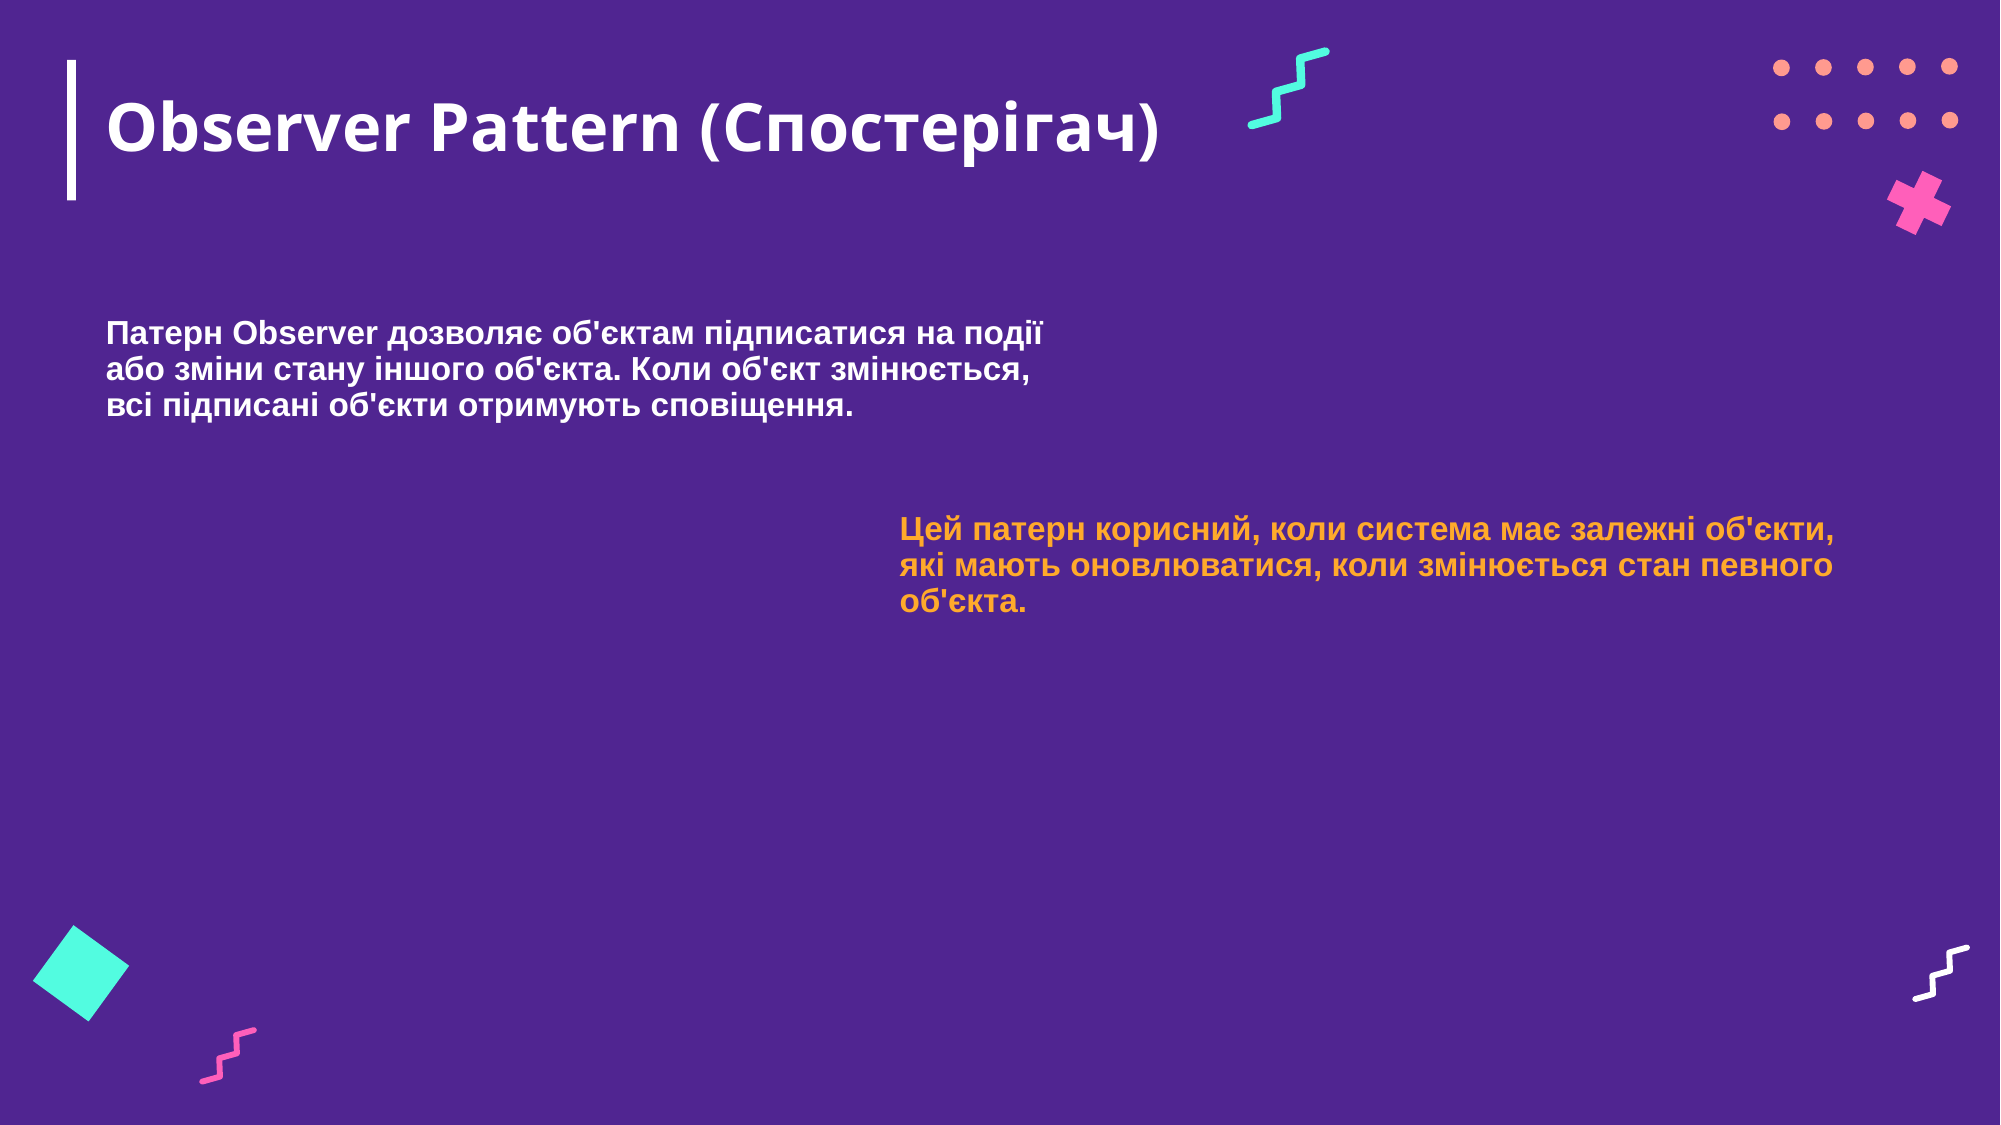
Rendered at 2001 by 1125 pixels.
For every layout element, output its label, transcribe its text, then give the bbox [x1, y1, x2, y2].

list Цей патерн корисний, коли система має залежні об'єкти, які мають оновлюватися, коли змінюється стан певного об'єкта. [884, 504, 1906, 775]
subtitle Патерн Observer дозволяє об'єктам підписатися на події або зміни стану іншого об'єкта. Коли об'єкт змінюється, всі підписані об'єкти отримують сповіщення. [90, 308, 1077, 579]
title Observer Pattern (Спостерігач) [90, 59, 1395, 201]
